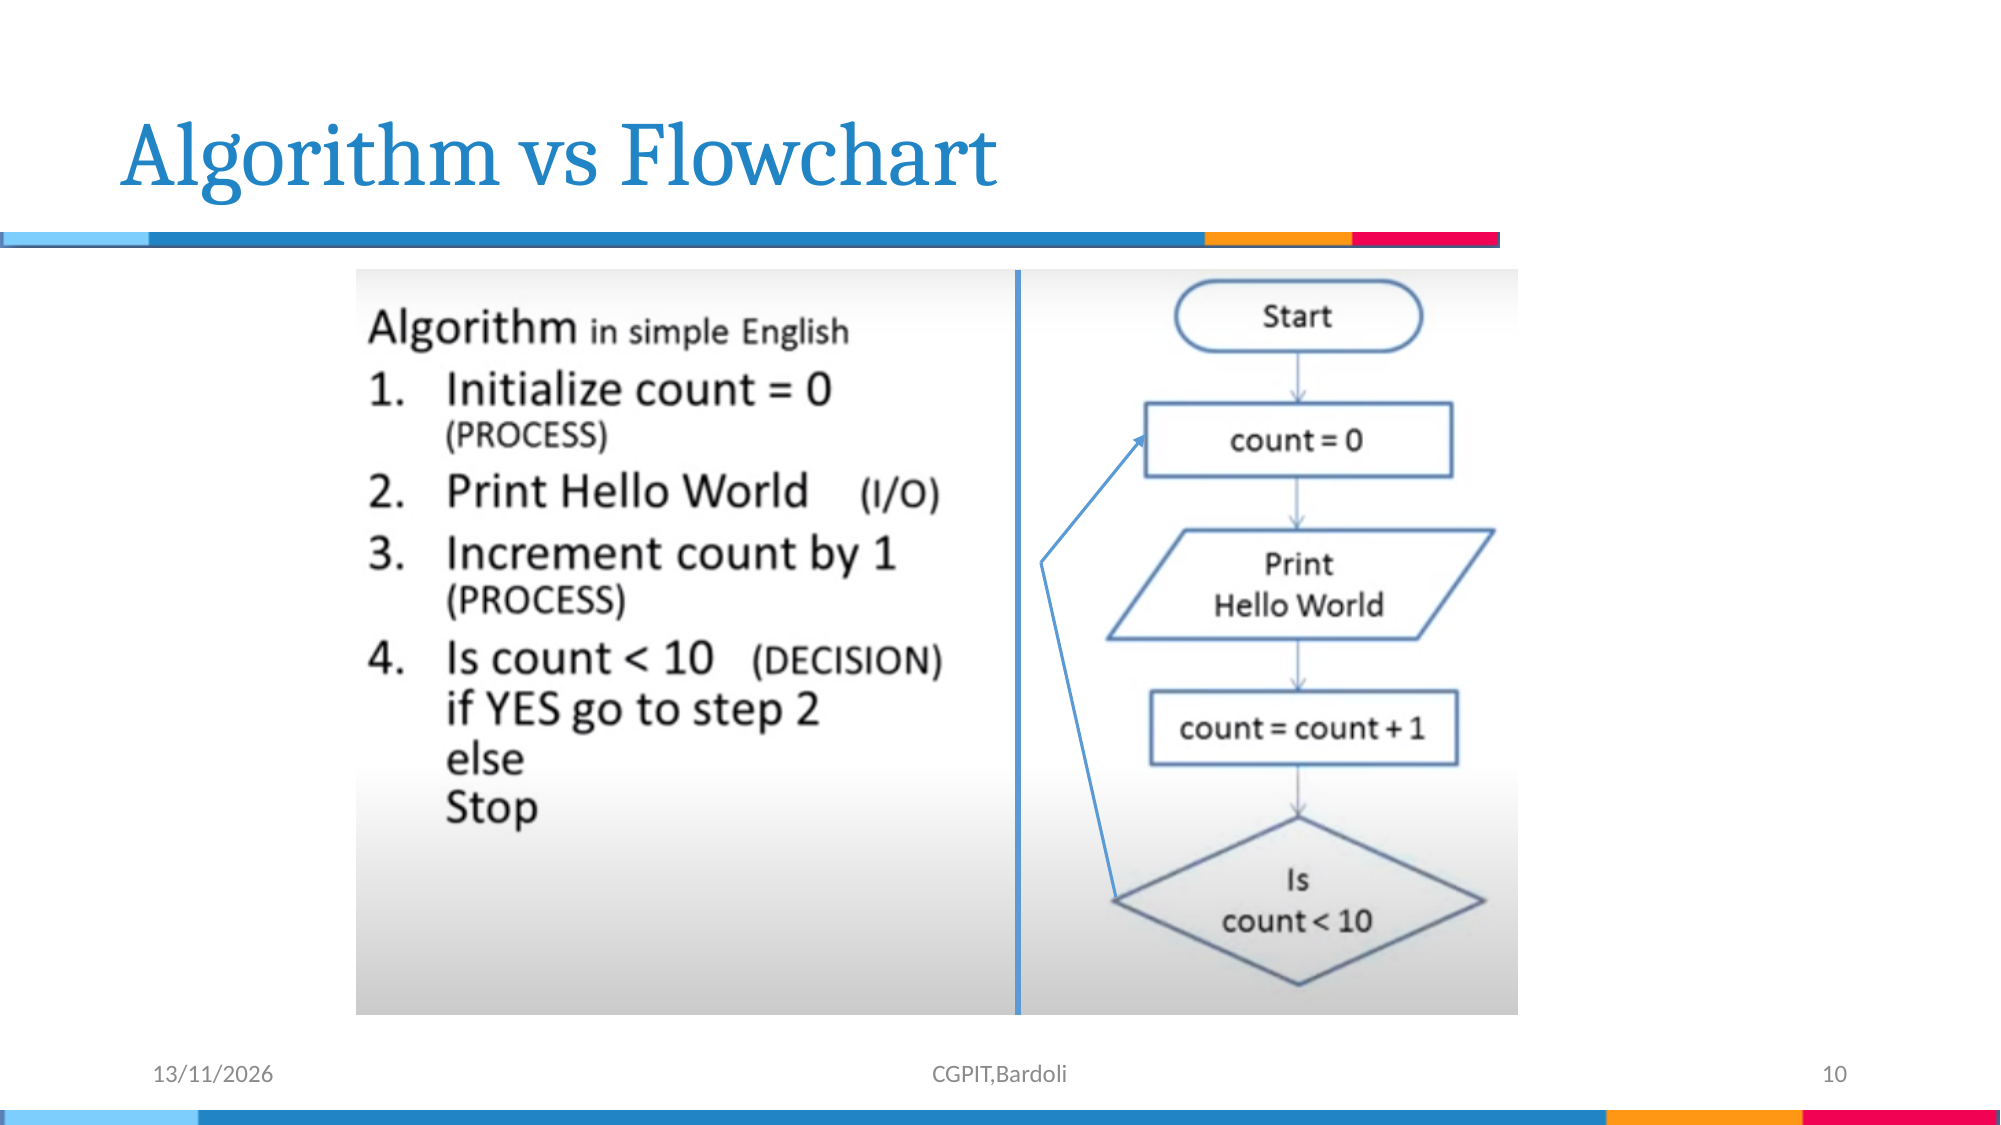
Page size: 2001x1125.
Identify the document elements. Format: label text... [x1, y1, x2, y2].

slide_number 10 [1412, 1042, 1863, 1103]
picture [356, 269, 1518, 1015]
title Algorithm vs Flowchart [105, 47, 1948, 265]
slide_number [137, 1042, 588, 1103]
picture [0, 1110, 2000, 1125]
picture [0, 232, 1500, 248]
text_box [1040, 563, 1116, 898]
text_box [1040, 434, 1146, 563]
footer CGPIT,Bardoli [662, 1042, 1338, 1103]
